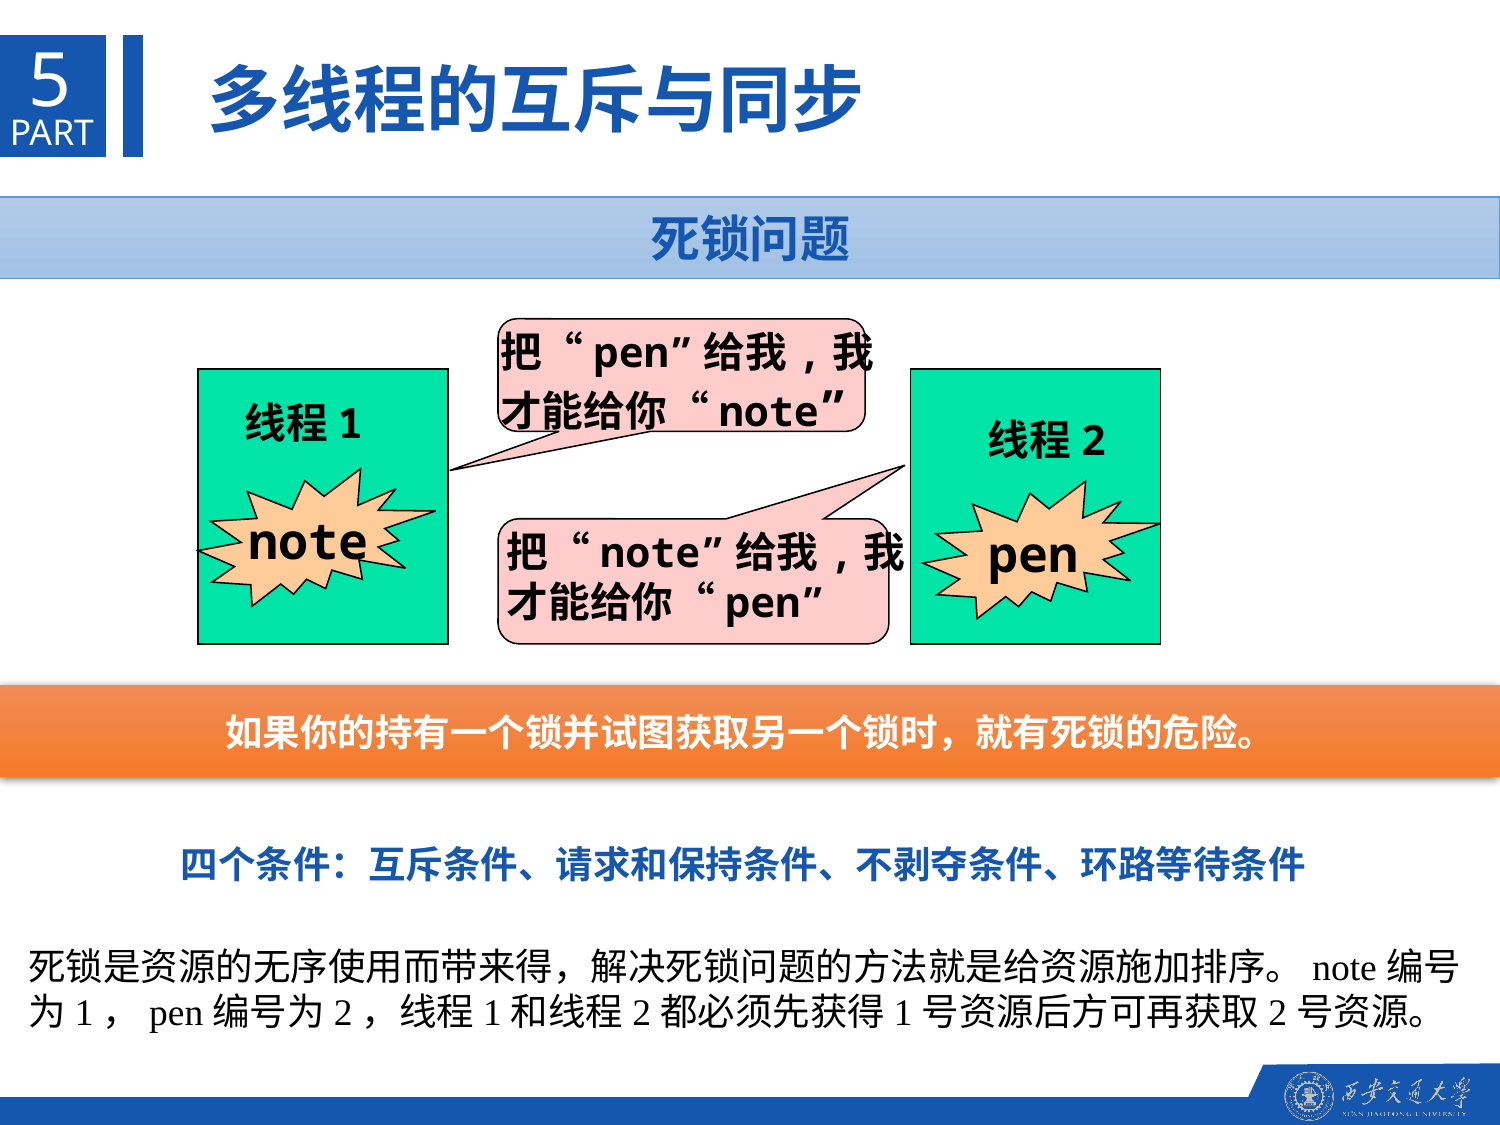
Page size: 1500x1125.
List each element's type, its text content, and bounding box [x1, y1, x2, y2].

text_box [449, 444, 586, 471]
text_box [198, 368, 448, 644]
text_box 死锁问题 [0, 196, 1500, 279]
text_box 四个条件：互斥条件、请求和保持条件、不剥夺条件、环路等待条件 [7, 834, 1480, 894]
text_box 多线程的互斥与同步 [159, 45, 880, 149]
text_box 线程1 [229, 389, 378, 455]
text_box note [198, 468, 436, 607]
text_box [501, 634, 886, 644]
text_box PART [9, 109, 95, 153]
text_box 把“note”给我,我 才能给你“pen” [491, 518, 921, 634]
text_box 线程2 [972, 406, 1136, 472]
text_box 死锁是资源的无序使用而带来得，解决死锁问题的方法就是给资源施加排序。note编号为1，pen编号为2，线程1和线程2都必须先获得1号资源后方可再获取2号资源。 [13, 936, 1487, 1041]
text_box 把“pen”给我,我 才能给你“note” [485, 318, 889, 444]
text_box [910, 368, 1161, 644]
text_box 如果你的持有一个锁并试图获取另一个锁时，就有死锁的危险。 [0, 685, 1500, 778]
text_box [728, 465, 905, 518]
text_box pen [923, 481, 1161, 619]
text_box 5 [14, 23, 87, 129]
